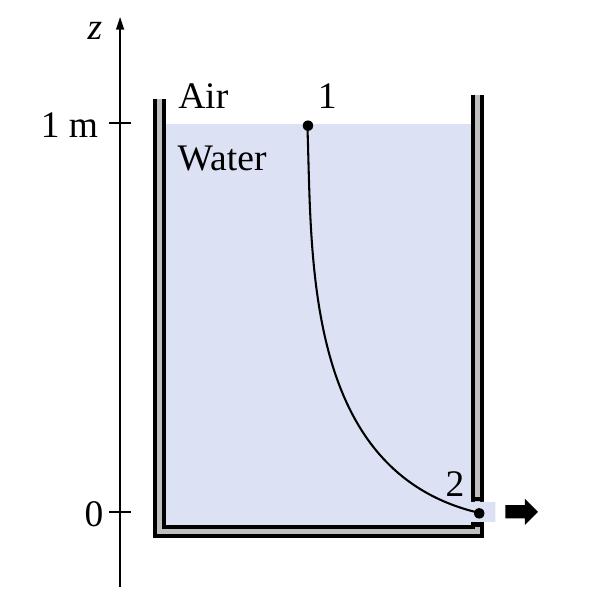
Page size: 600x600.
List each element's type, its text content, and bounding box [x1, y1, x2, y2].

text_box Water [162, 125, 282, 185]
text_box 1 m [25, 92, 113, 153]
text_box [478, 123, 482, 497]
text_box [472, 507, 486, 520]
text_box 1 [302, 64, 352, 124]
text_box [467, 501, 496, 523]
text_box [308, 124, 315, 132]
text_box [301, 124, 307, 132]
text_box 2 [430, 496, 469, 512]
text_box z [72, 0, 117, 54]
text_box 0 [69, 481, 119, 542]
text_box [504, 496, 540, 528]
text_box [312, 94, 478, 451]
text_box 2 [450, 451, 480, 512]
text_box Air [163, 64, 243, 124]
text_box [306, 124, 476, 513]
text_box [159, 97, 478, 532]
